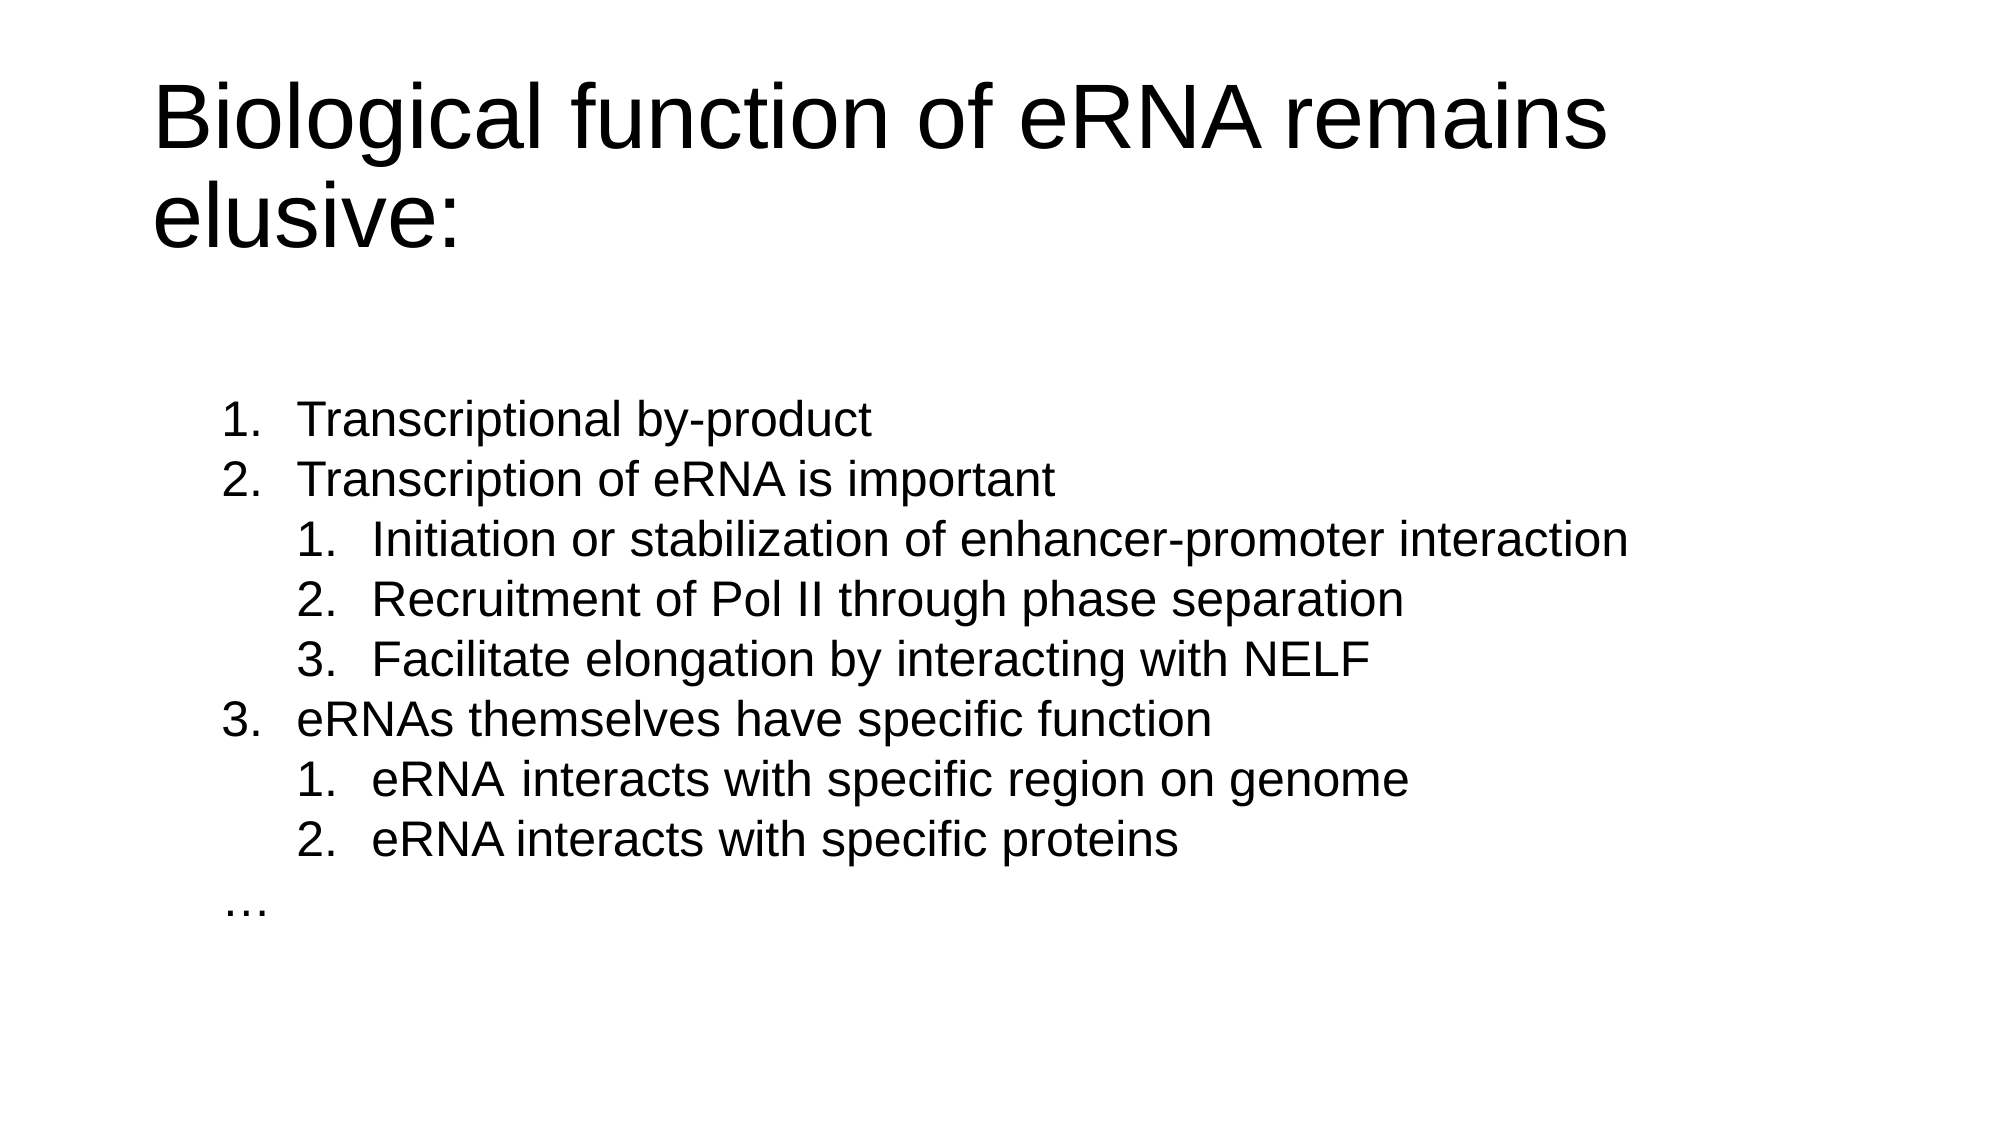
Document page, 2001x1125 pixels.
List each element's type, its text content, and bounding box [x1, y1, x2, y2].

text_box Transcriptional by-product Transcription of eRNA is important Initiation or stabilization of enhancer-promoter interaction Recruitment of Pol II through phase separation Facilitate elongation by interacting with NELF eRNAs themselves have specific function eRNA interacts with specific region on genome eRNA interacts with specific proteins … [206, 319, 1646, 994]
title Biological function of eRNA remains elusive: [137, 59, 1913, 278]
